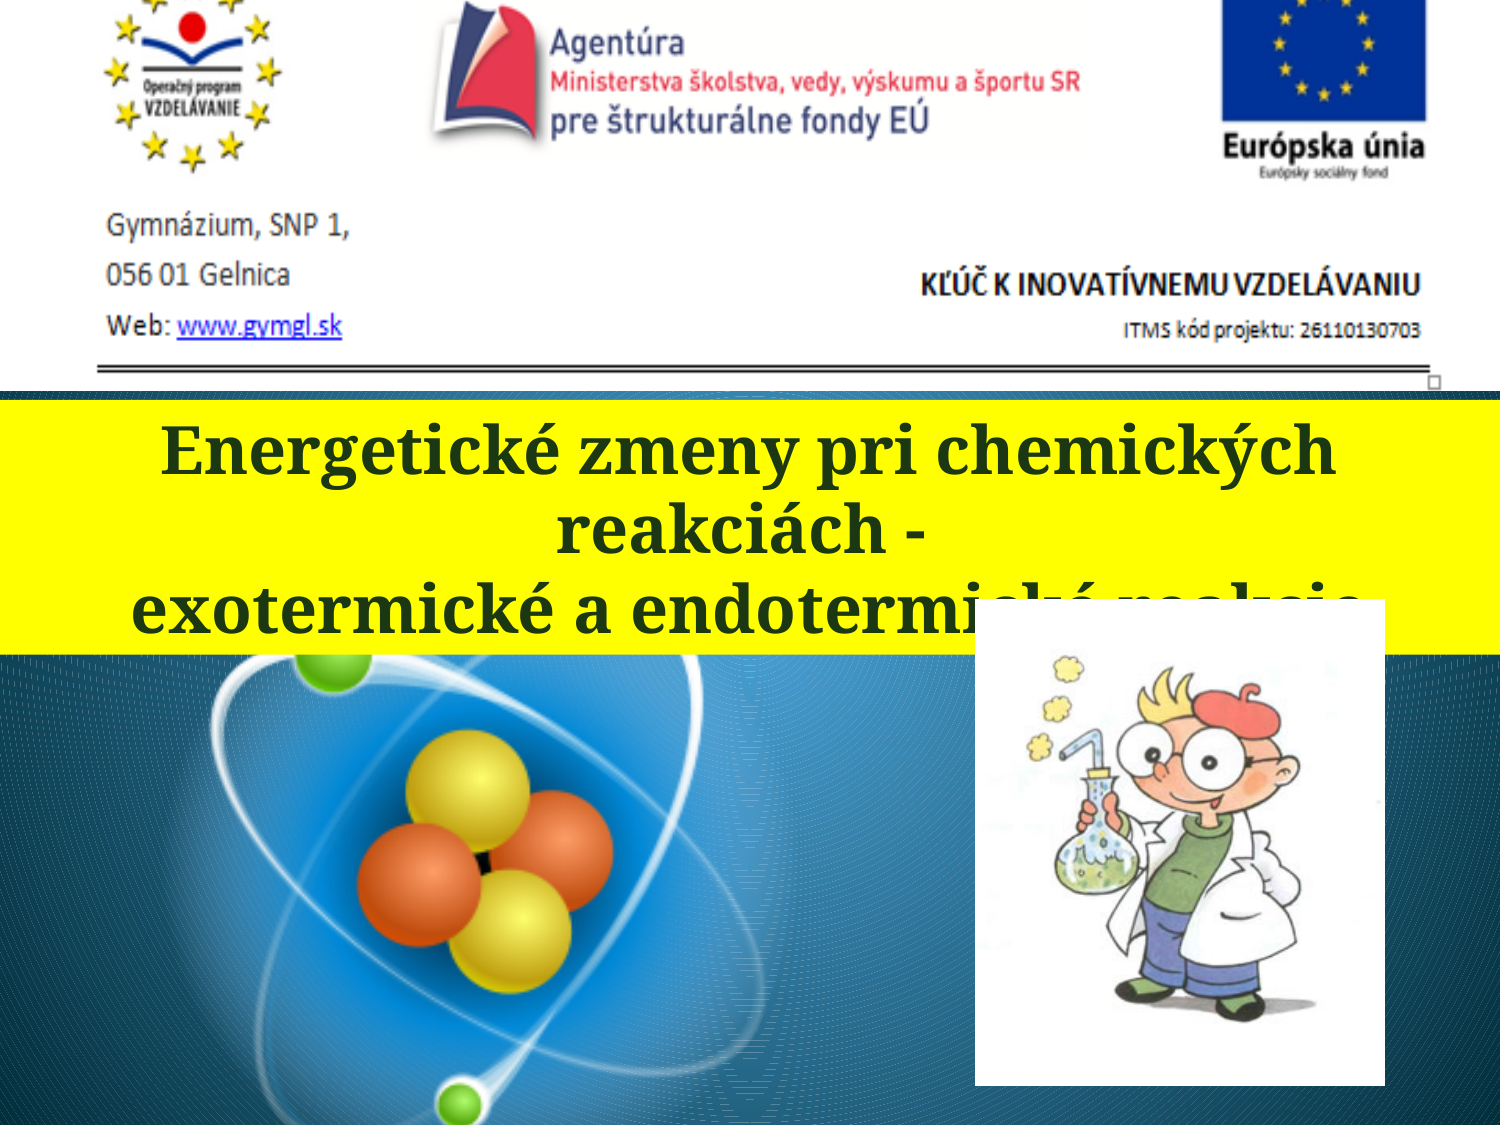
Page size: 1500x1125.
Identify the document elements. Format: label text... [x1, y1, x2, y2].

picture [149, 537, 813, 1125]
text_box Endotermické reakcie produkty majú väčšiu E ako reaktanty, preto musíme E dodávať (napr. zahrievaním ) [0, 399, 1500, 404]
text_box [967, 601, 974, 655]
text_box Energetické zmeny pri chemických reakciách - exotermické a endotermické reakcie [0, 403, 1500, 655]
picture [974, 599, 1385, 1087]
picture [0, 0, 1500, 391]
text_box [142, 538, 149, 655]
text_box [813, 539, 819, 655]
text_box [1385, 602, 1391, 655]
